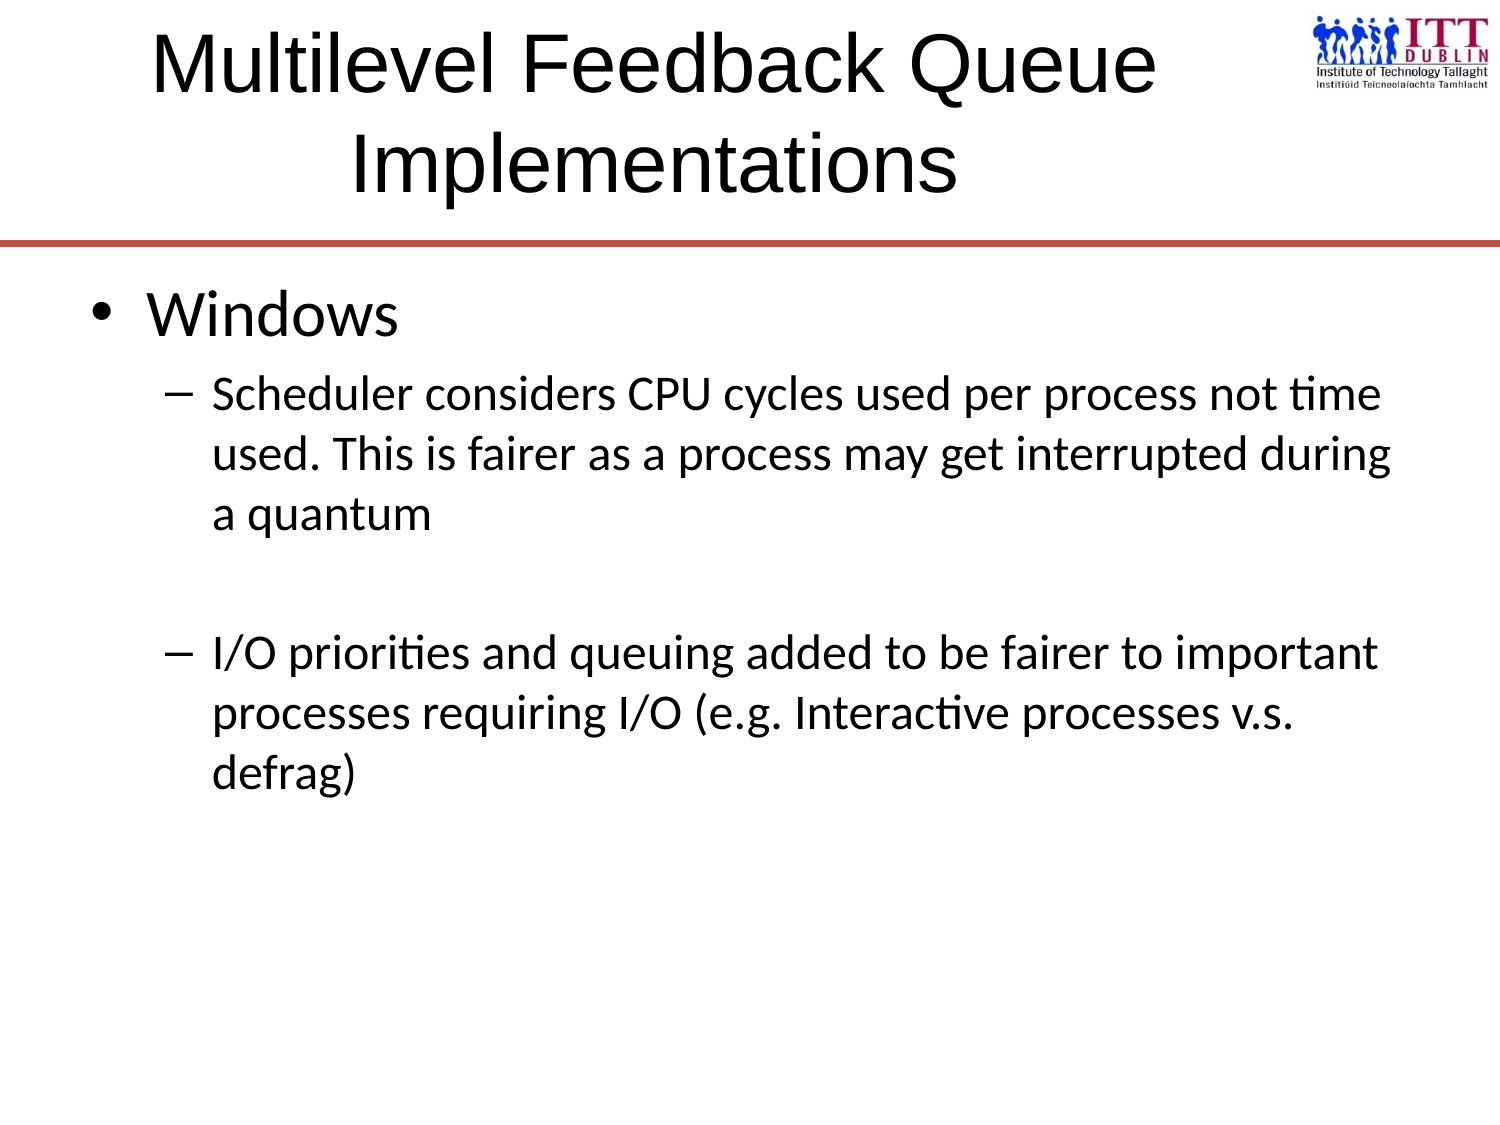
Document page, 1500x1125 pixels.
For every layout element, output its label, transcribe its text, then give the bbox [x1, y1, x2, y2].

title Multilevel Feedback Queue Implementations [74, 44, 1235, 173]
picture [1309, 7, 1495, 96]
list Windows Scheduler considers CPU cycles used per process not time used. This is fairer as a process may get interrupted during a quantum I/O priorities and queuing added to be fairer to important processes requiring I/O (e.g. Interactive processes v.s. defrag) [74, 262, 1426, 1006]
